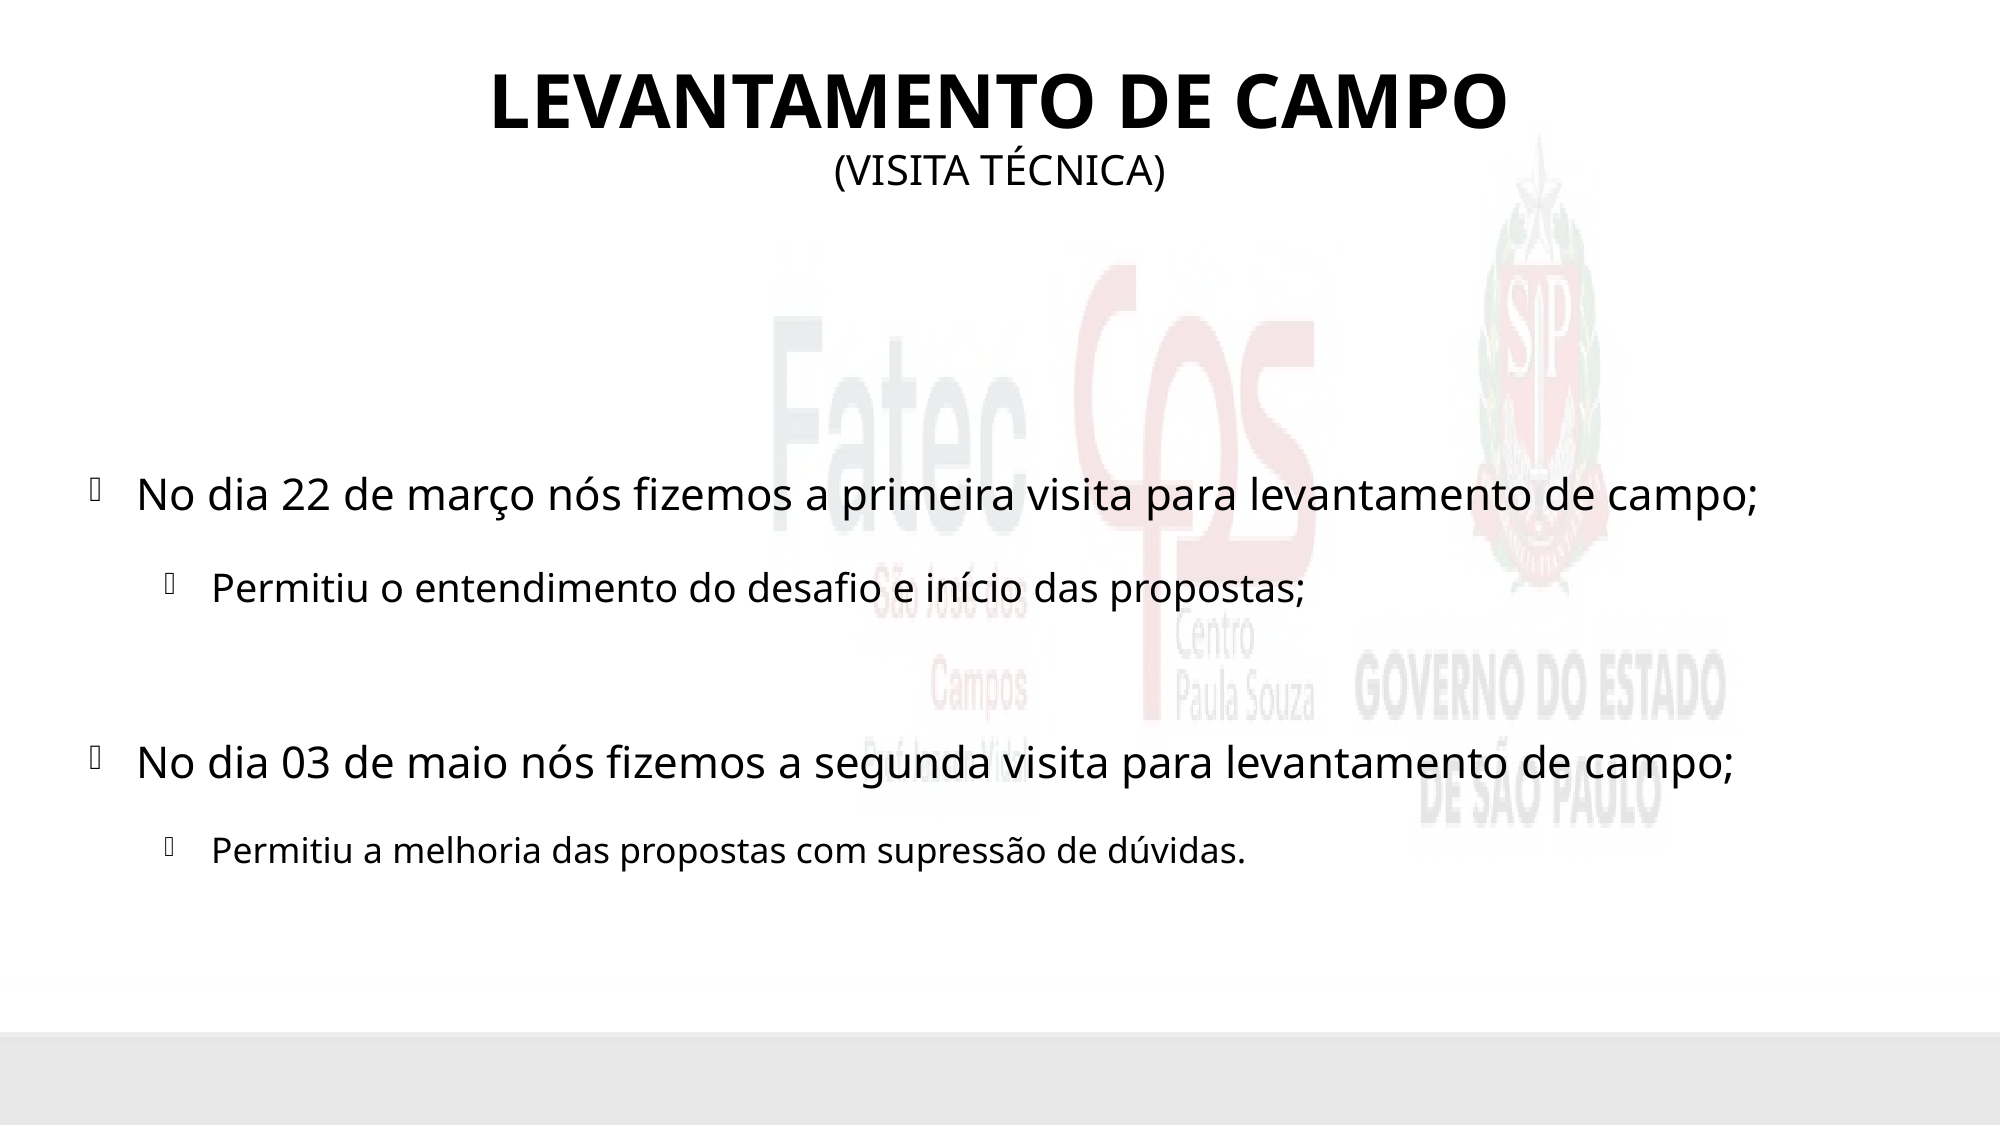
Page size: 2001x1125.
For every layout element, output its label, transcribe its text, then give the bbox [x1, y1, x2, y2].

title Levantamento de campo (Visita técnica) [300, 0, 1700, 204]
list No dia 22 de março nós fizemos a primeira visita para levantamento de campo; Permitiu o entendimento do desafio e início das propostas; No dia 03 de maio nós fizemos a segunda visita para levantamento de campo; Permitiu a melhoria das propostas com supressão de dúvidas. [74, 204, 1926, 1107]
